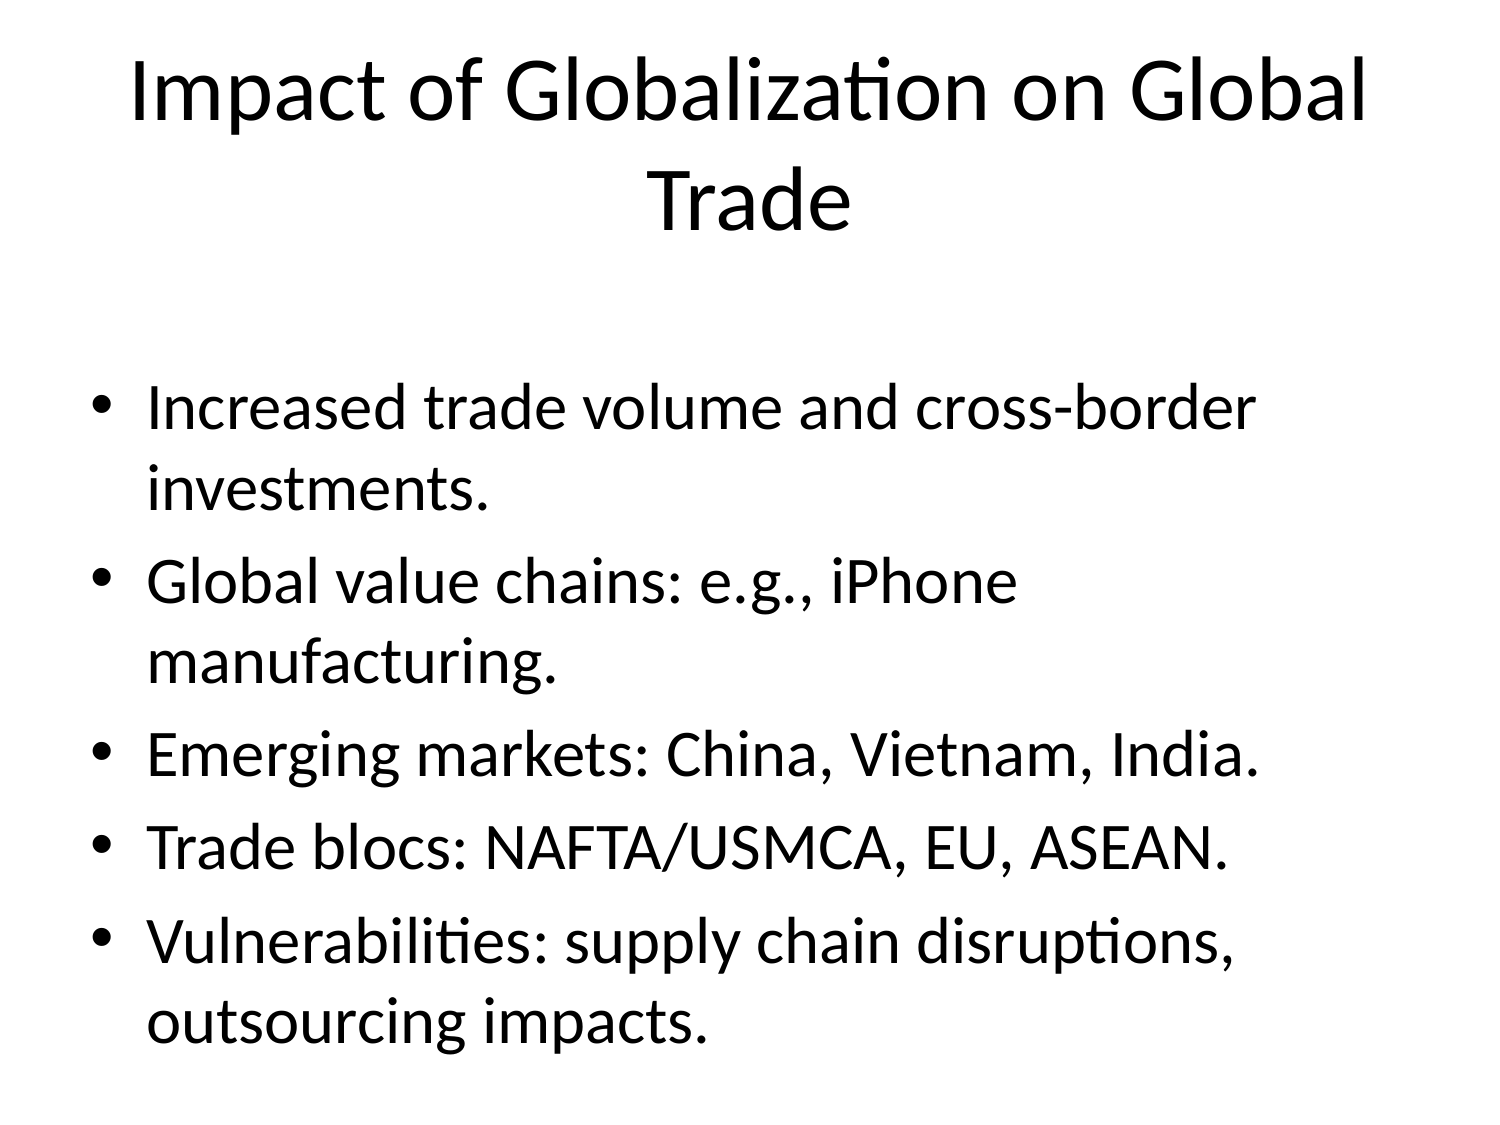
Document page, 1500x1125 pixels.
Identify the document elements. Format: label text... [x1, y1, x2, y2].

list Increased trade volume and cross-border investments. Global value chains: e.g., iPhone manufacturing. Emerging markets: China, Vietnam, India. Trade blocs: NAFTA/USMCA, EU, ASEAN. Vulnerabilities: supply chain disruptions, outsourcing impacts. [75, 262, 1425, 1005]
title Impact of Globalization on Global Trade [75, 45, 1425, 233]
